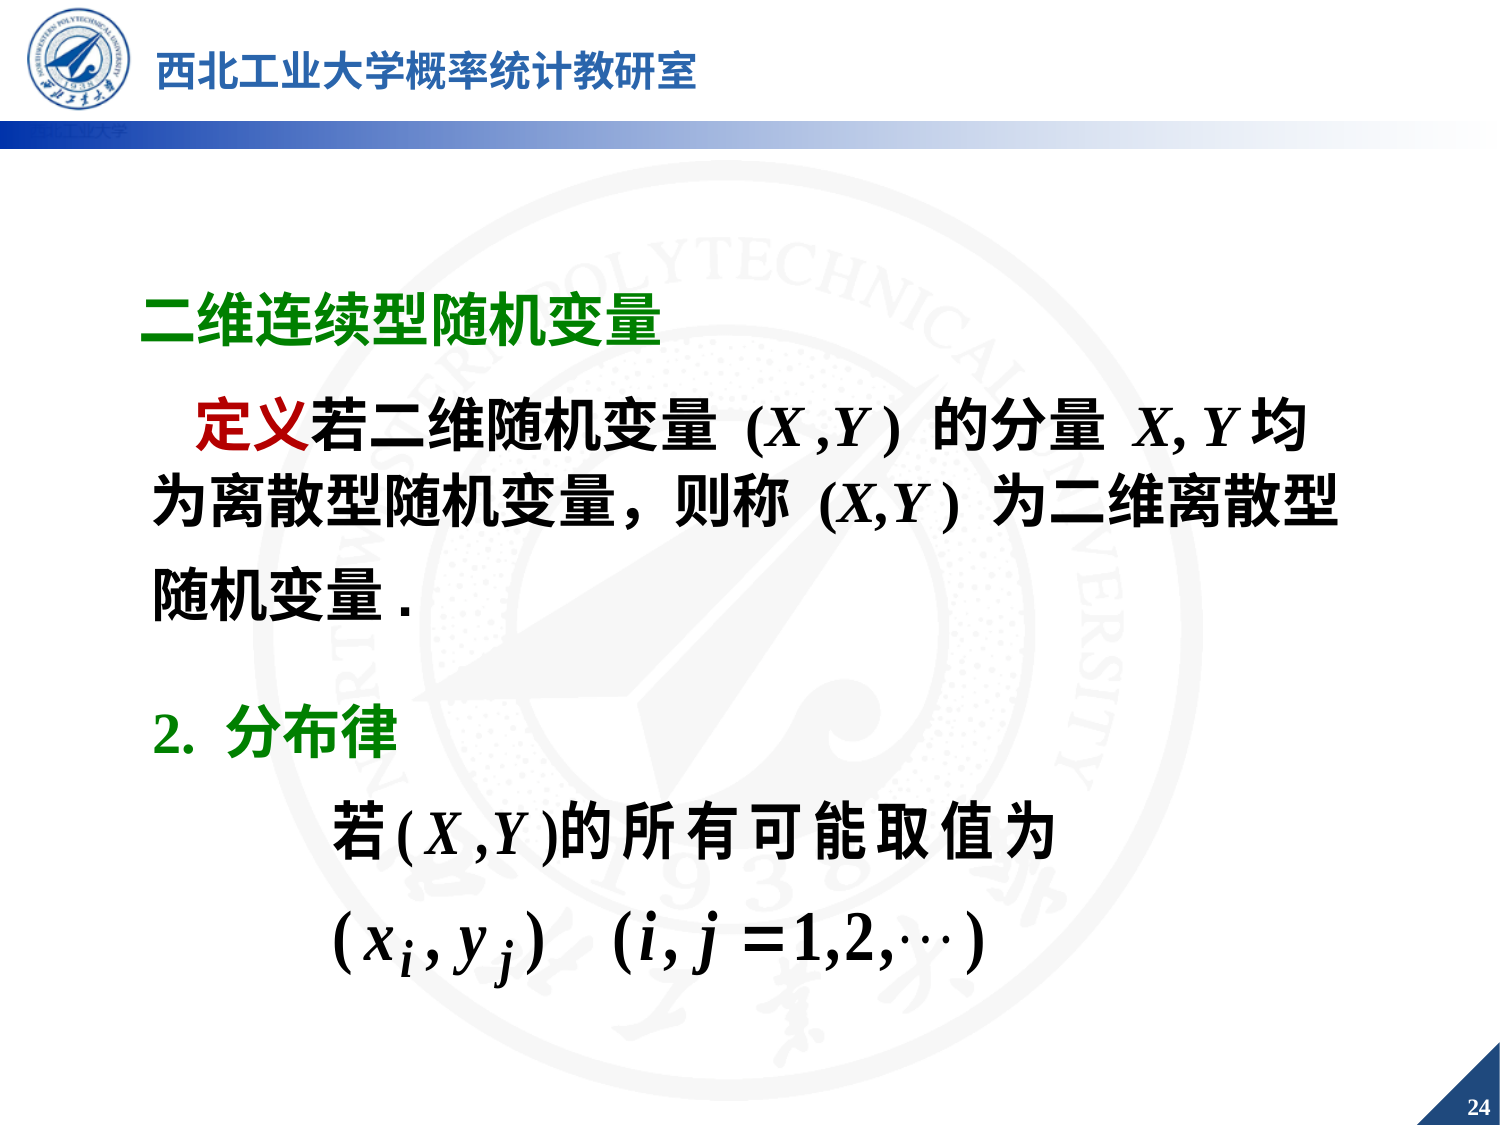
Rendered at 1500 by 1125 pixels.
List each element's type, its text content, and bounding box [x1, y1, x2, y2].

text_box 二维连续型随机变量 [123, 275, 823, 361]
text_box 随机变量. [136, 550, 429, 636]
text_box 为离散型随机变量，则称 (X,Y ) 为二维离散型 [135, 456, 1376, 541]
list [330, 798, 1087, 875]
picture [3, 1, 152, 121]
slide_number 24 [1416, 1067, 1500, 1125]
text_box 定义若二维随机变量 (X ,Y ) 的分量 X, Y均 [179, 373, 1324, 466]
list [330, 898, 992, 995]
text_box 2. 分布律 [137, 687, 588, 773]
